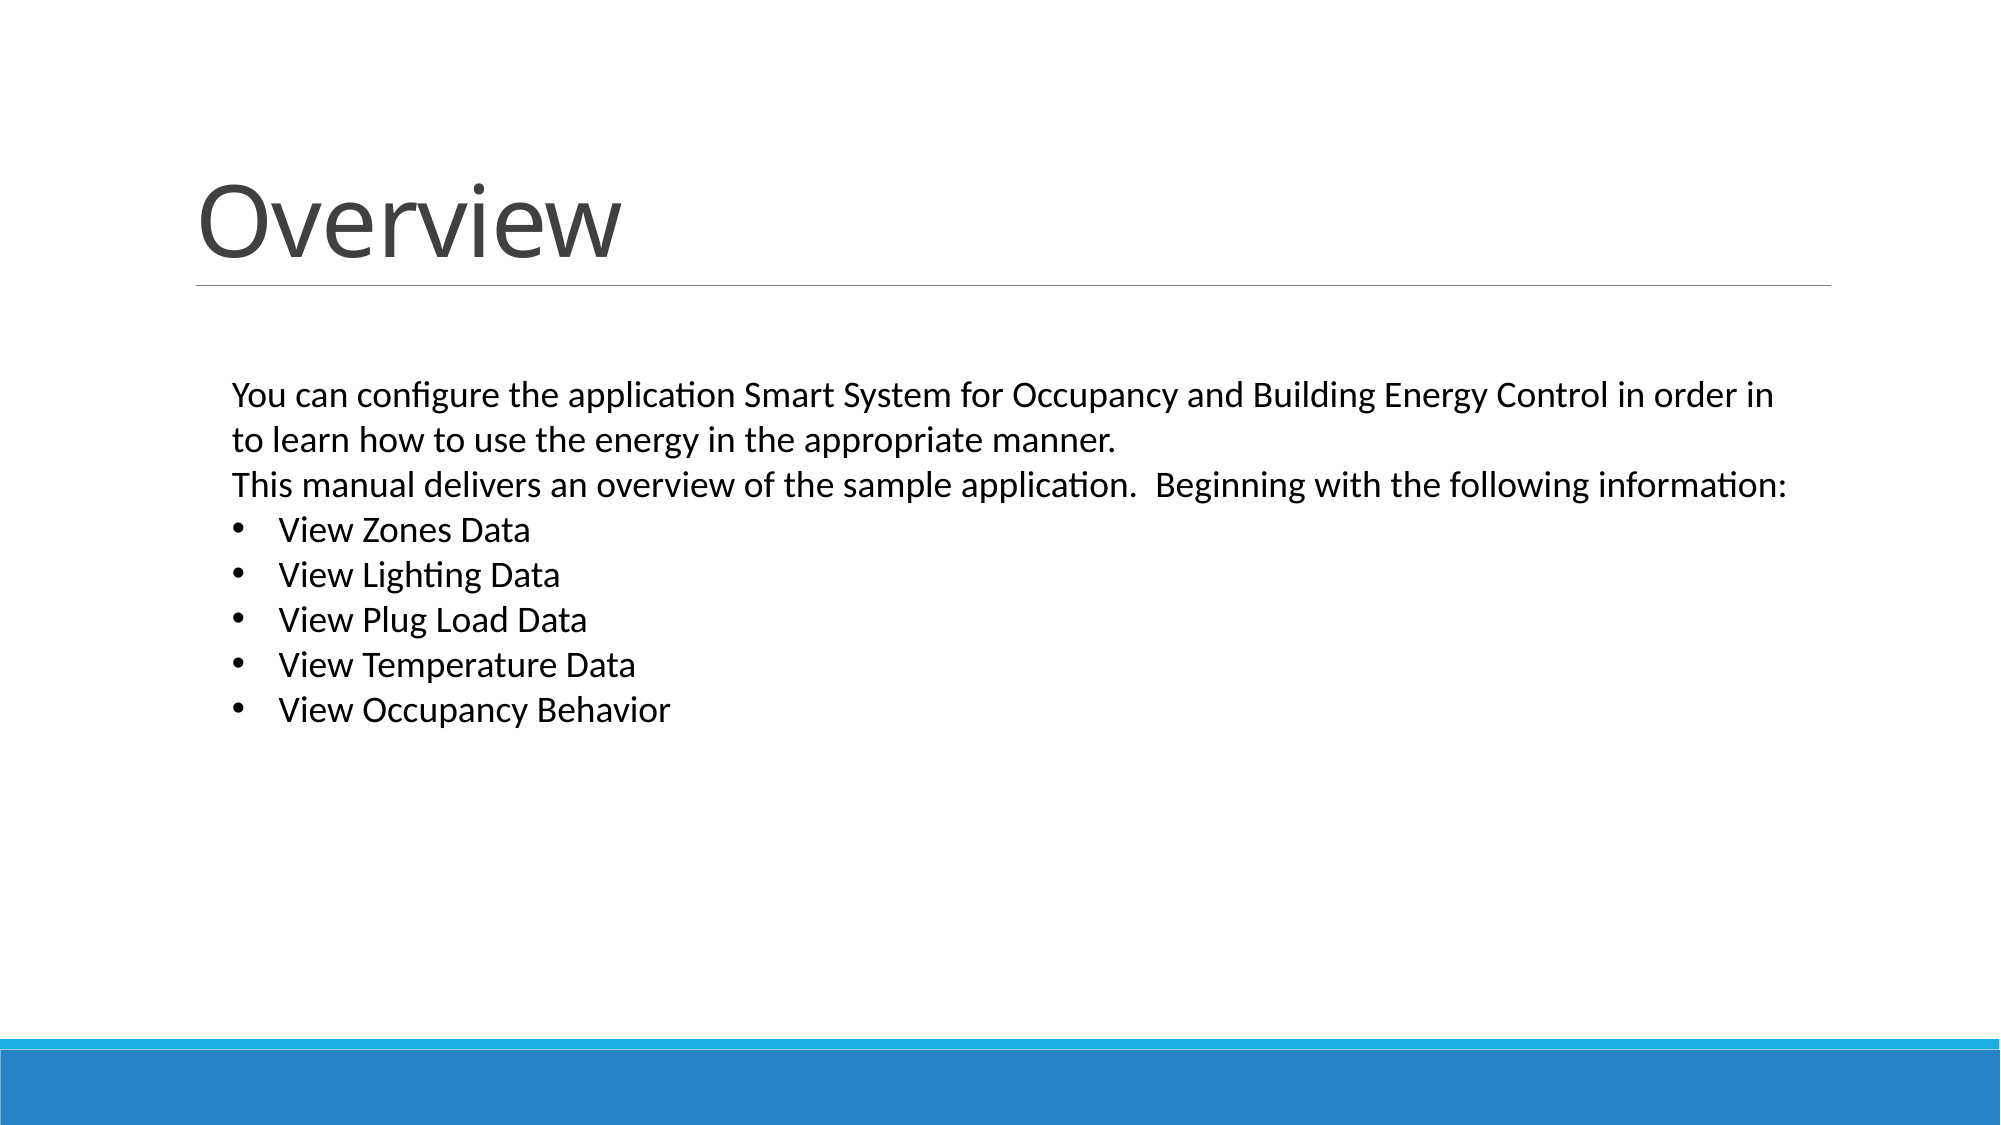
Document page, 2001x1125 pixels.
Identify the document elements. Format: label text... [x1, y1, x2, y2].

title Overview [180, 47, 1830, 285]
text_box You can configure the application Smart System for Occupancy and Building Energy Control in order in to learn how to use the energy in the appropriate manner. This manual delivers an overview of the sample application. Beginning with the following information: View Zones Data View Lighting Data View Plug Load Data View Temperature Data View Occupancy Behavior [217, 362, 1830, 873]
